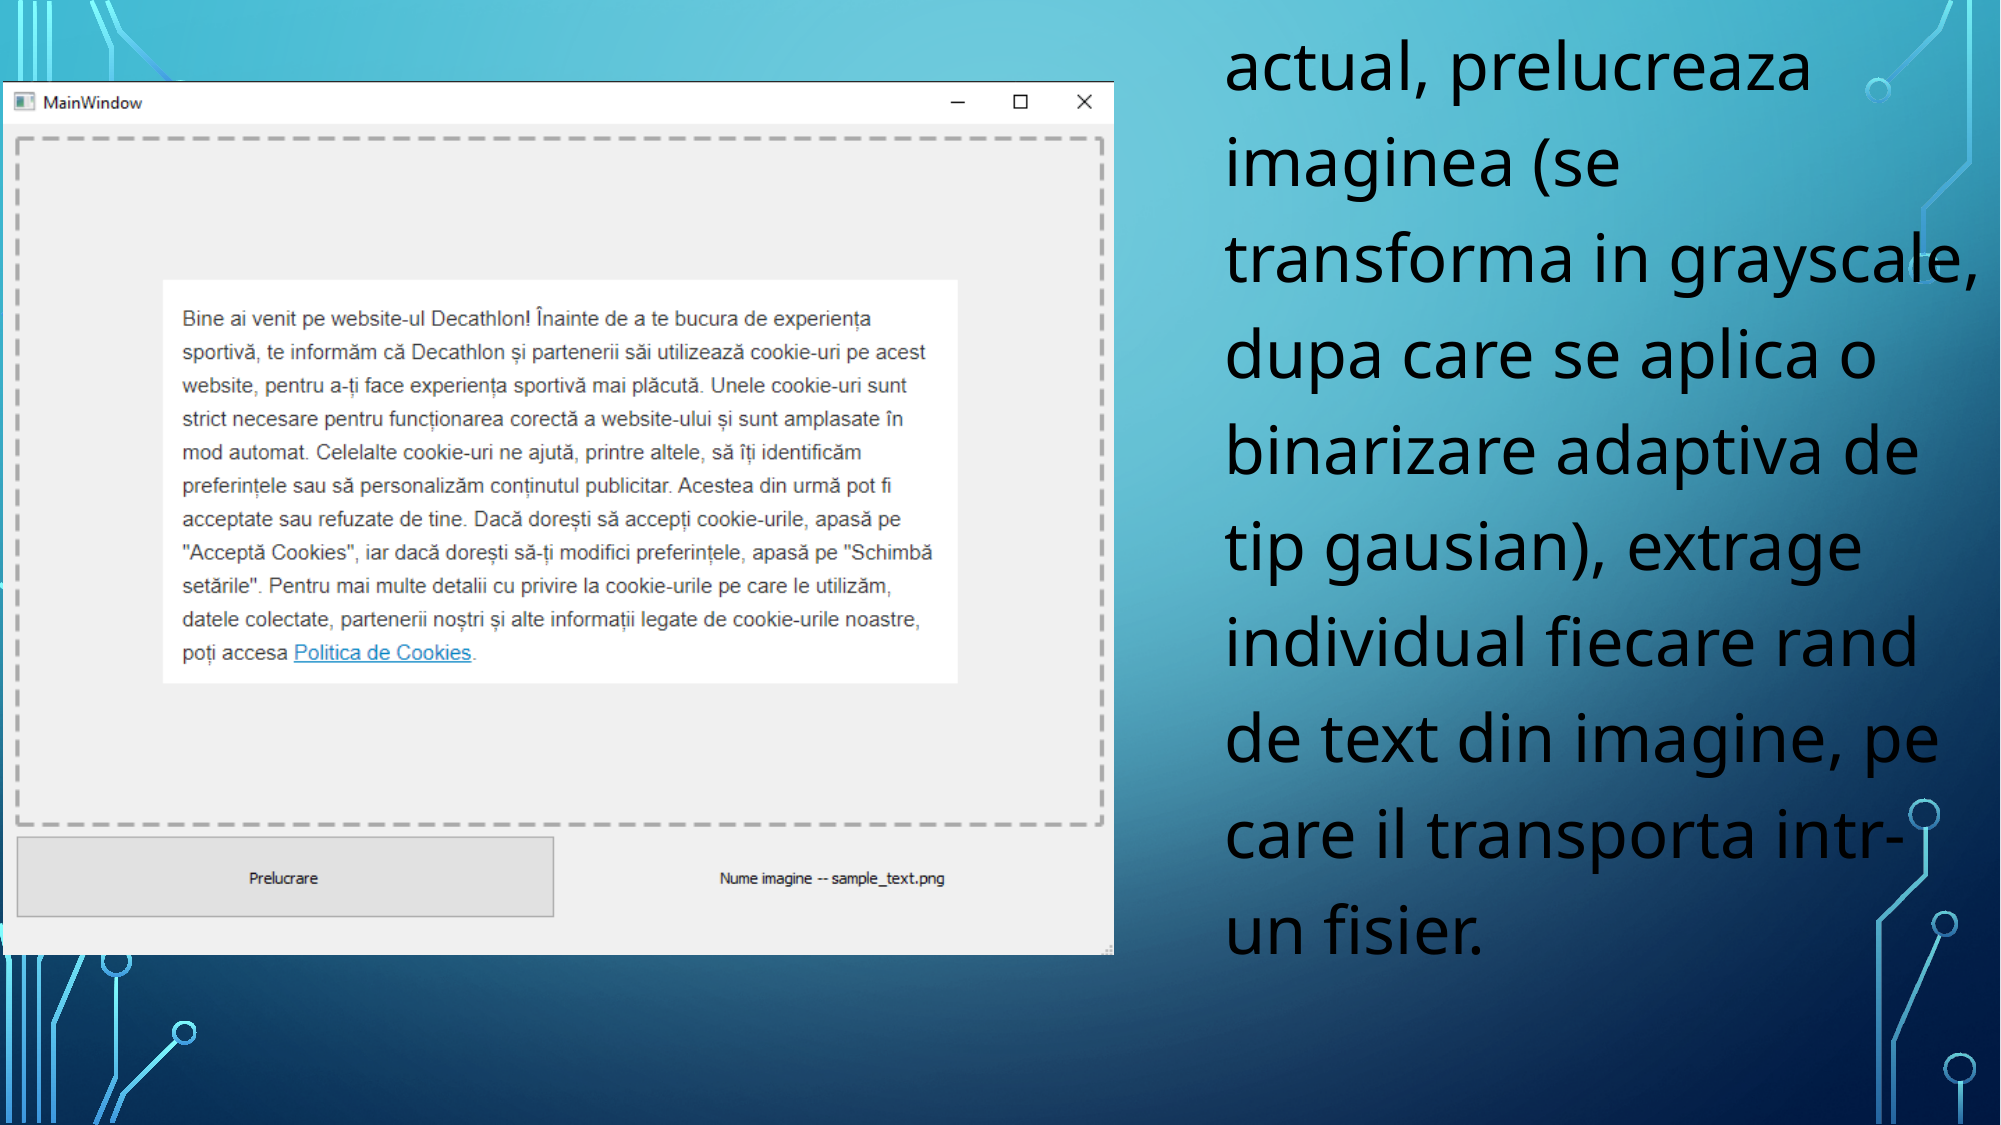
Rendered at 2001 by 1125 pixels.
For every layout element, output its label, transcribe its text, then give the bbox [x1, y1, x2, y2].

list actual, prelucreaza imaginea (se transforma in grayscale, dupa care se aplica o binarizare adaptiva de tip gausian), extrage individual fiecare rand de text din imagine, pe care il transporta intr-un fisier. [1134, 0, 2000, 1125]
picture [3, 81, 1114, 955]
